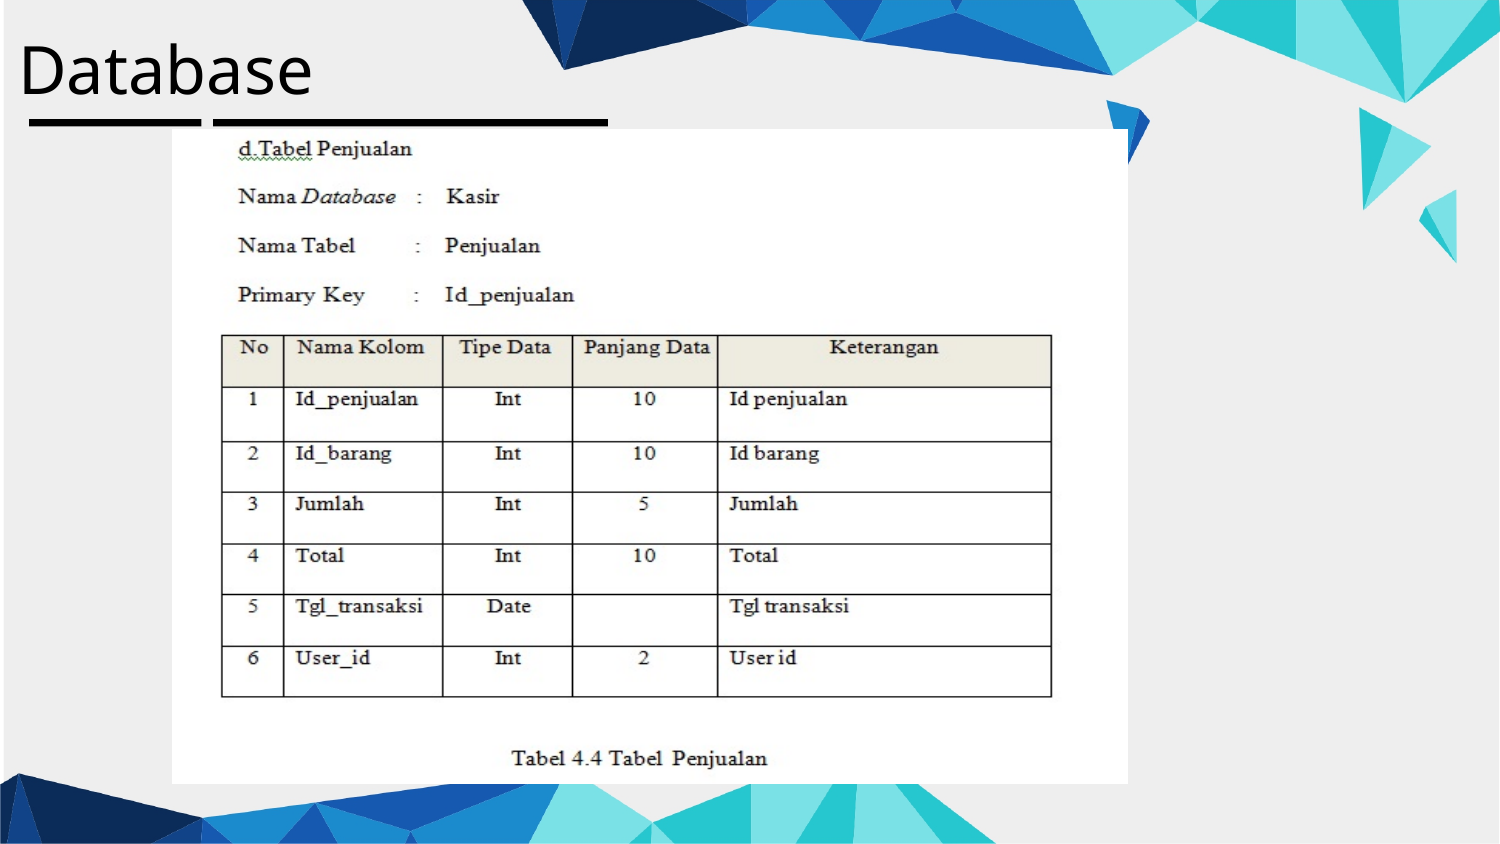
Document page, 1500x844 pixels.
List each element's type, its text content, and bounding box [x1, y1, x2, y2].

text_box [27, 117, 204, 129]
text_box Database [3, 20, 329, 115]
text_box [211, 117, 610, 127]
picture [0, 0, 1500, 844]
